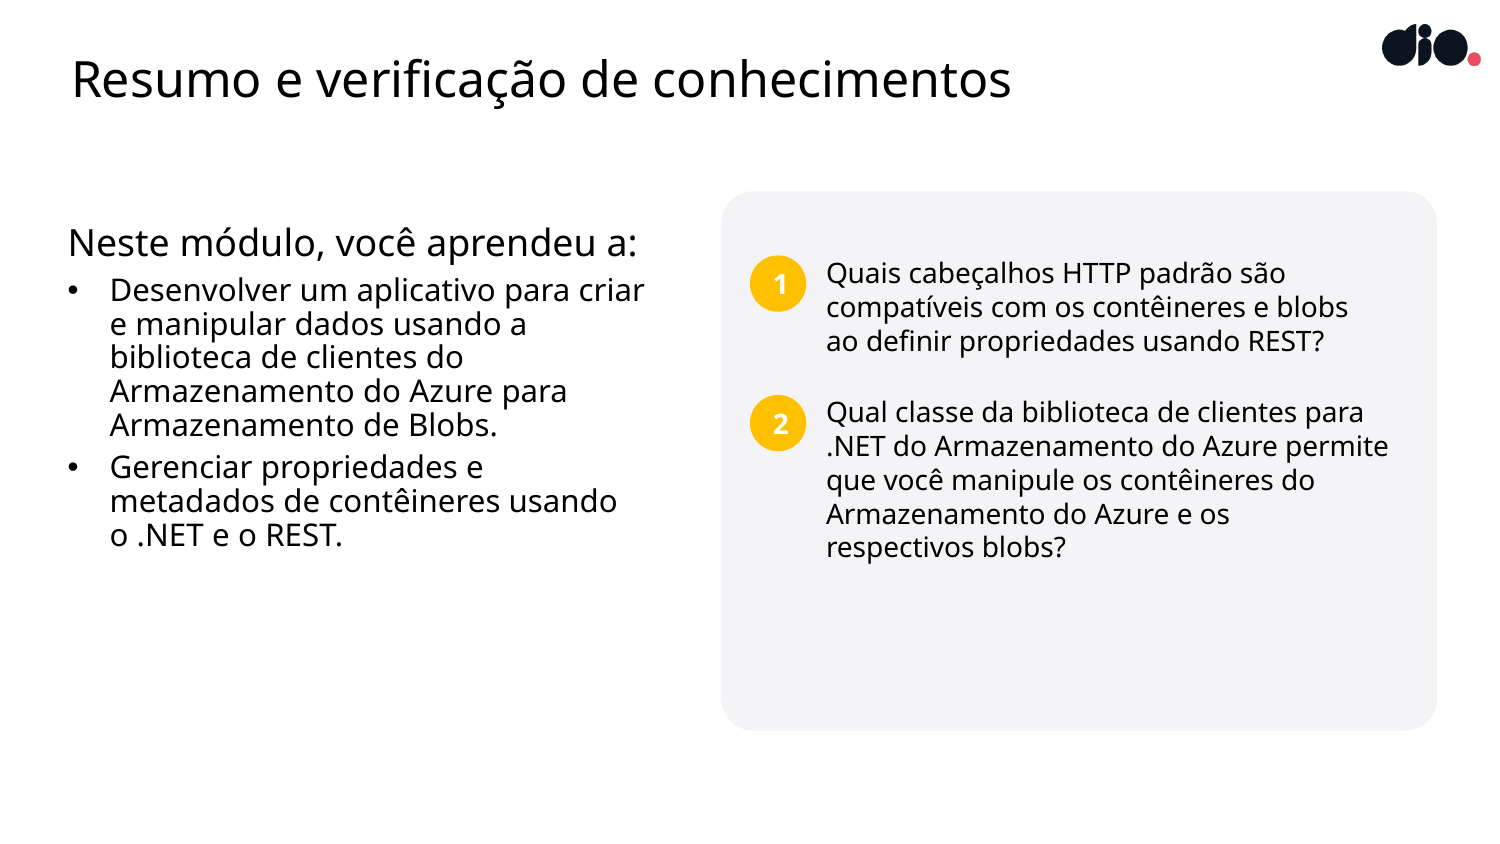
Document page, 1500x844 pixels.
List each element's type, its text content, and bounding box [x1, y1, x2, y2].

text_box 1 [748, 254, 808, 313]
text_box Quais cabeçalhos HTTP padrão são compatíveis com os contêineres e blobs ao definir propriedades usando REST? [826, 255, 1350, 344]
title Resumo e verificação de conhecimentos [56, 0, 1350, 164]
text_box Qual classe da biblioteca de clientes para .NET do Armazenamento do Azure permite que você manipule os contêineres do Armazenamento do Azure e os respectivos blobs? [826, 394, 1401, 518]
picture [1382, 24, 1481, 66]
text_box 2 [748, 393, 808, 453]
list Neste módulo, você aprendeu a: Desenvolver um aplicativo para criar e manipular dados usando a biblioteca de clientes do Armazenamento do Azure para Armazenamento de Blobs. Gerenciar propriedades e metadados de contêineres usando o .NET e o REST. [52, 217, 671, 680]
